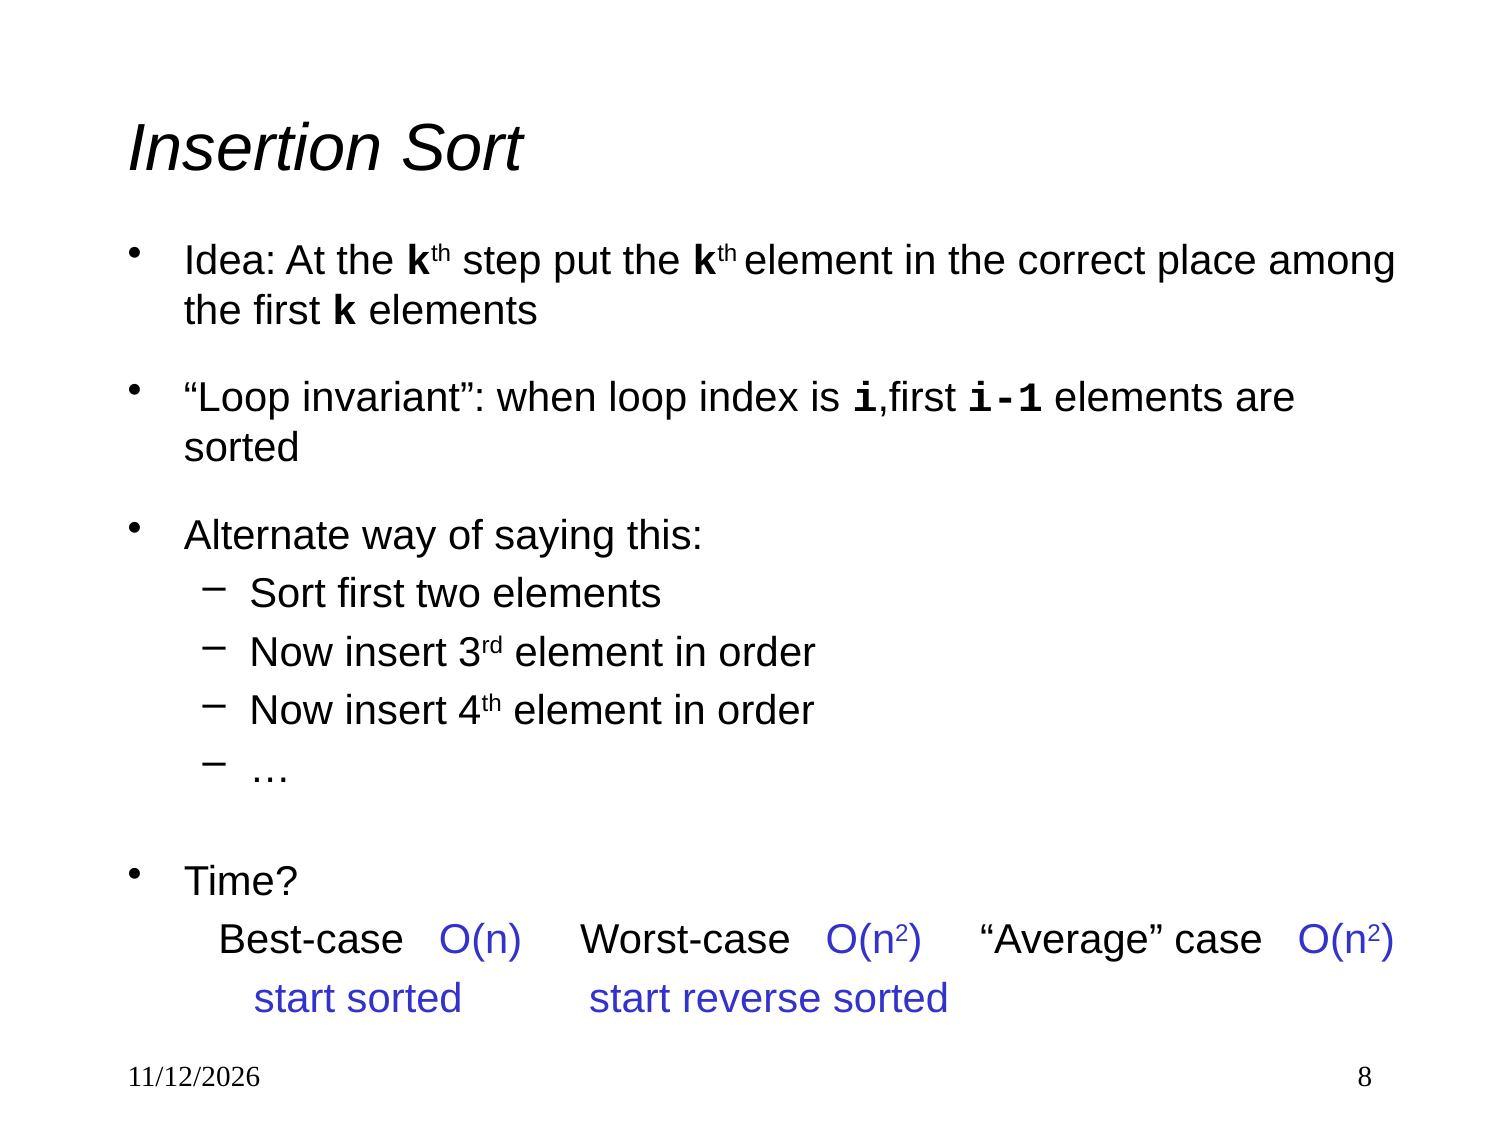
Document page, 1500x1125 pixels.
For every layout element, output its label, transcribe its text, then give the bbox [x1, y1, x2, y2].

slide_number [112, 1049, 426, 1125]
slide_number 8 [1074, 1049, 1388, 1125]
title Insertion Sort [112, 49, 1388, 224]
list Idea: At the kth step put the kth element in the correct place among the first k elements “Loop invariant”: when loop index is i,first i-1 elements are sorted Alternate way of saying this: Sort first two elements Now insert 3rd element in order Now insert 4th element in order … Time? Best-case O(n) Worst-case O(n2) “Average” case O(n2) start sorted start reverse sorted [112, 224, 1438, 963]
